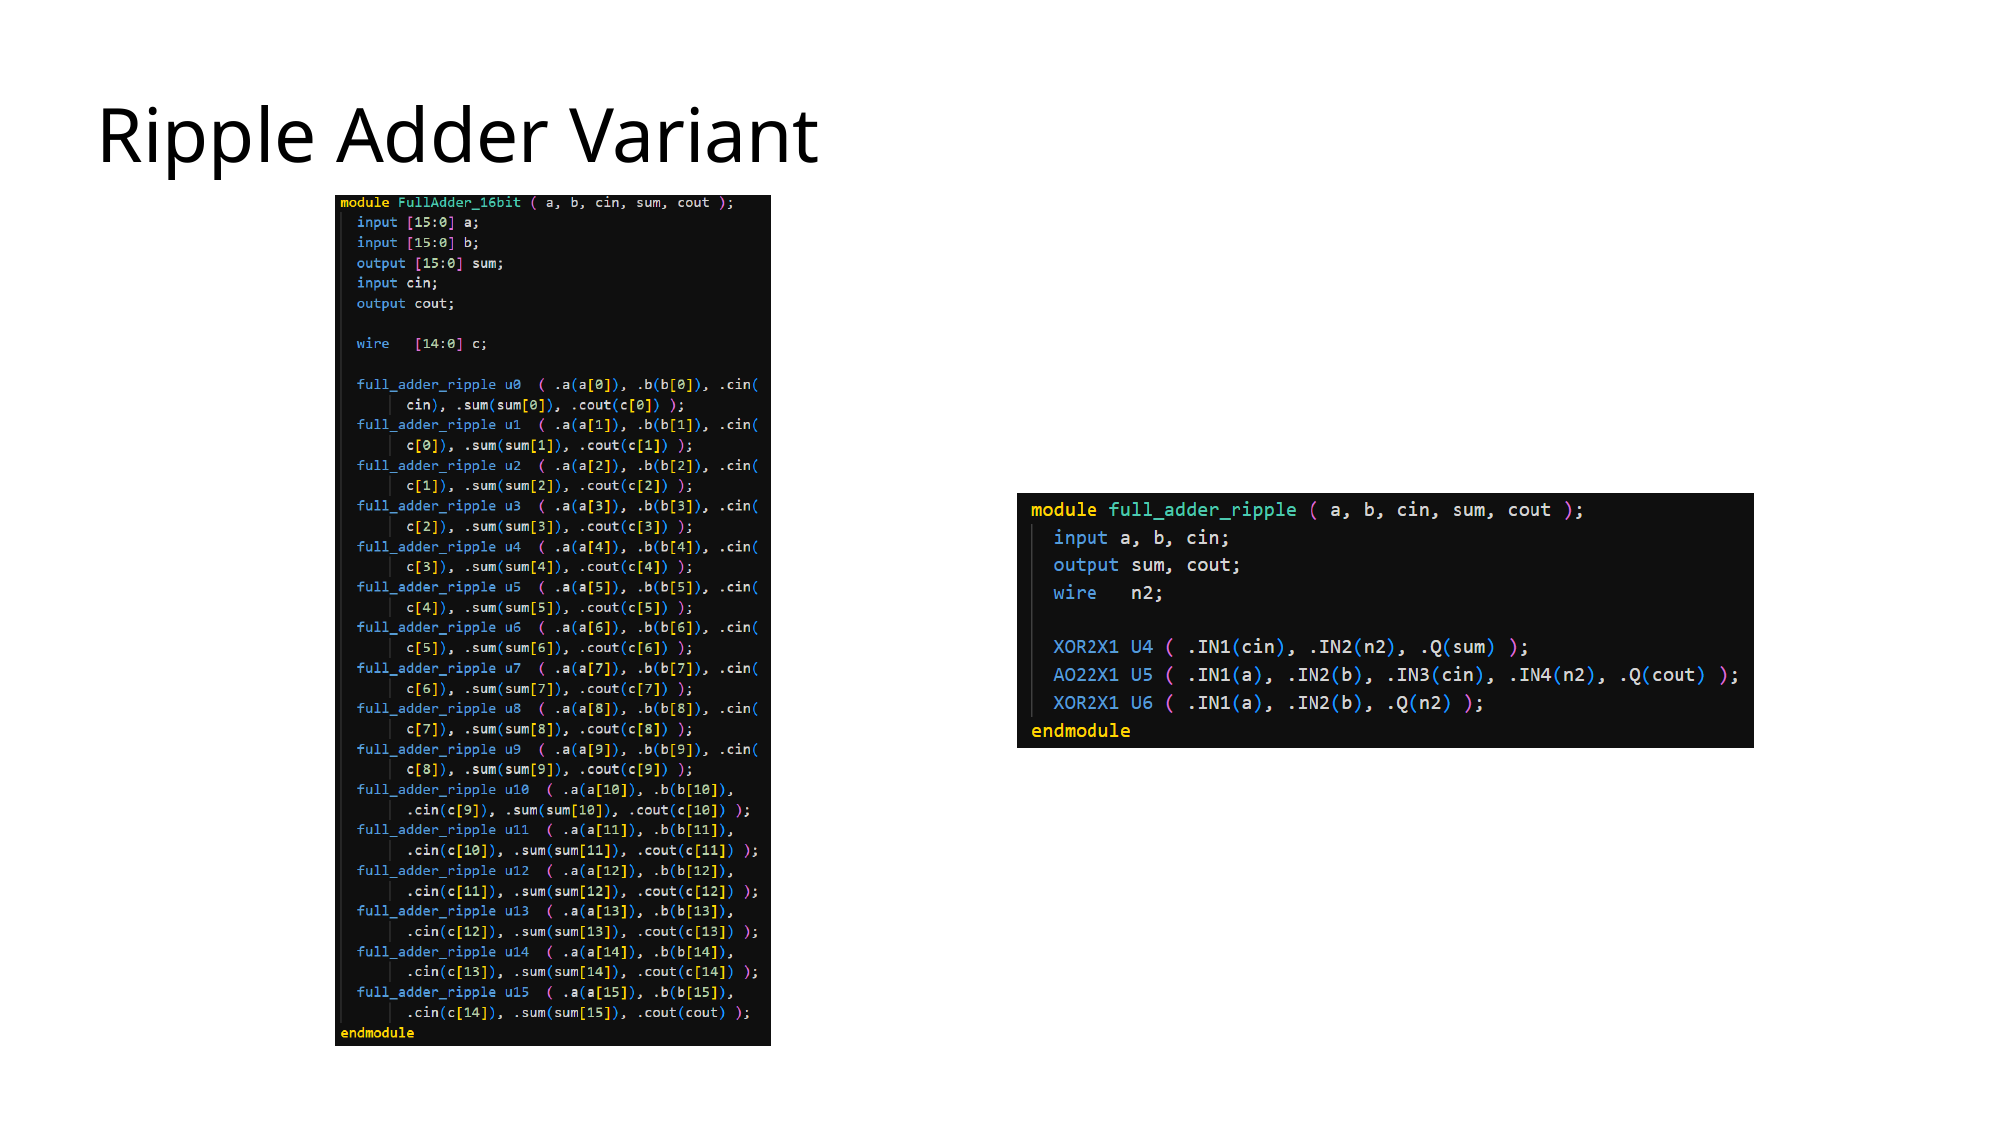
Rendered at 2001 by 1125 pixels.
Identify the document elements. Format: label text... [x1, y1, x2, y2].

picture [335, 195, 771, 1046]
picture [1017, 493, 1754, 748]
title Ripple Adder Variant [81, 64, 1338, 186]
